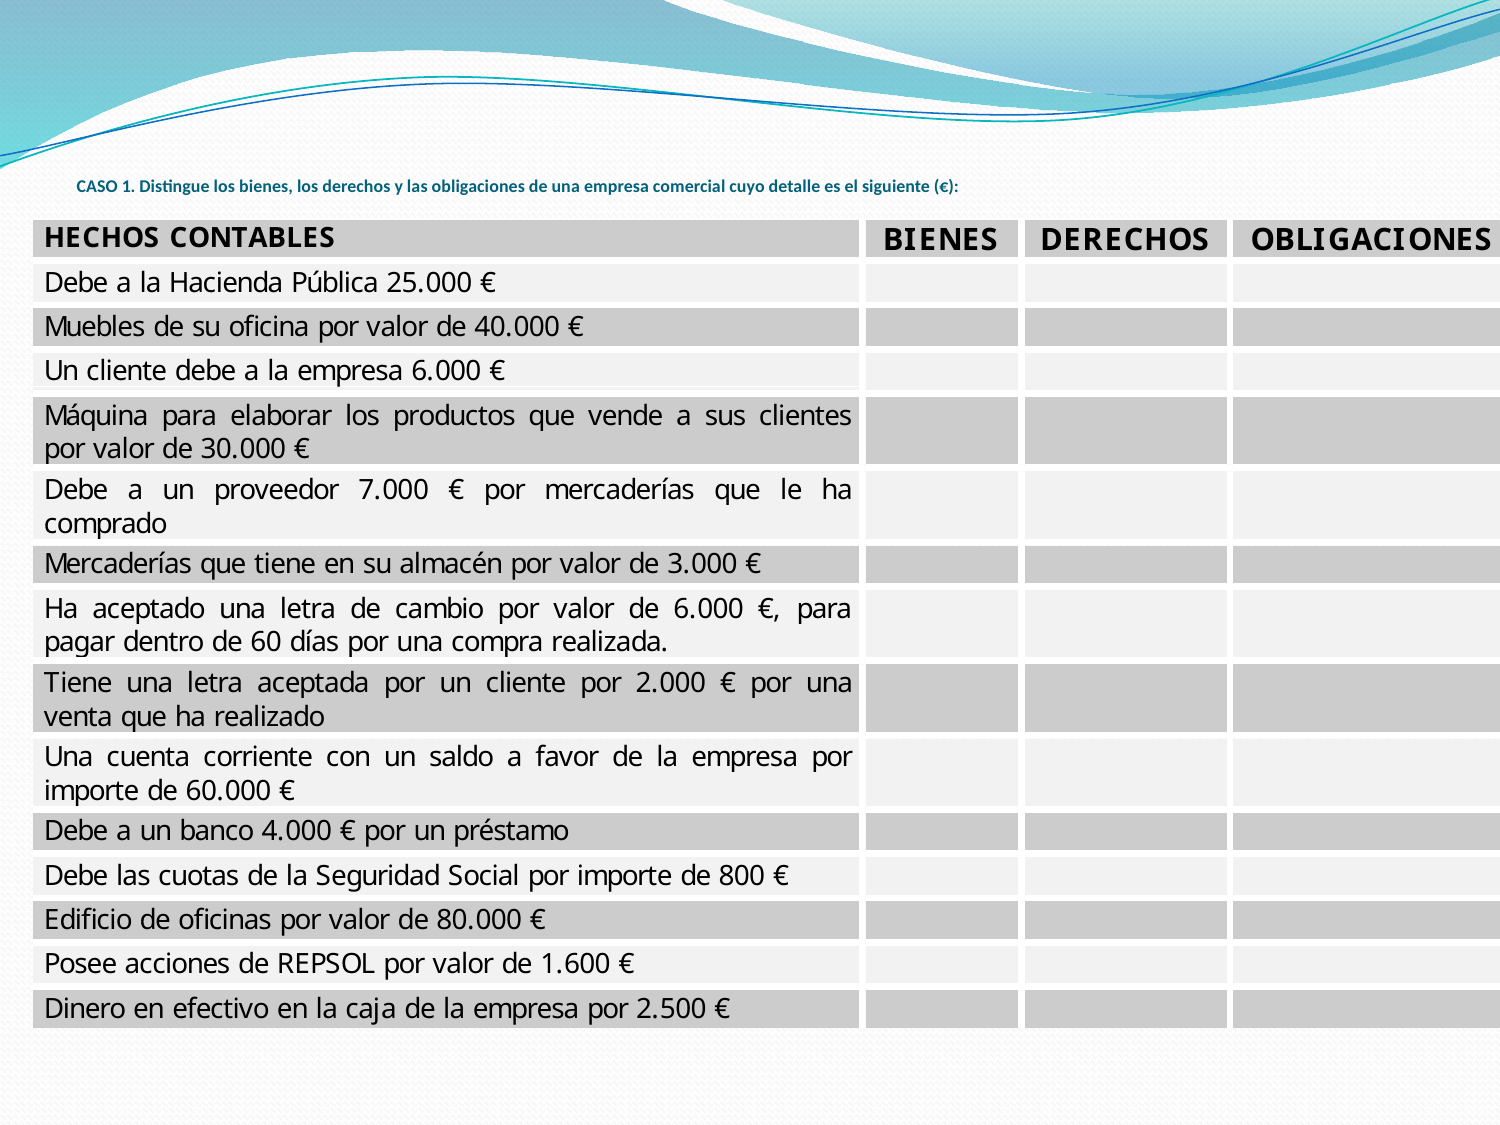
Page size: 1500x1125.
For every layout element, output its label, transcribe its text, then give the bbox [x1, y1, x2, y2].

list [0, 219, 1500, 1071]
title CASO 1. Distingue los bienes, los derechos y las obligaciones de una empresa comercial cuyo detalle es el siguiente (€): [76, 113, 1415, 197]
